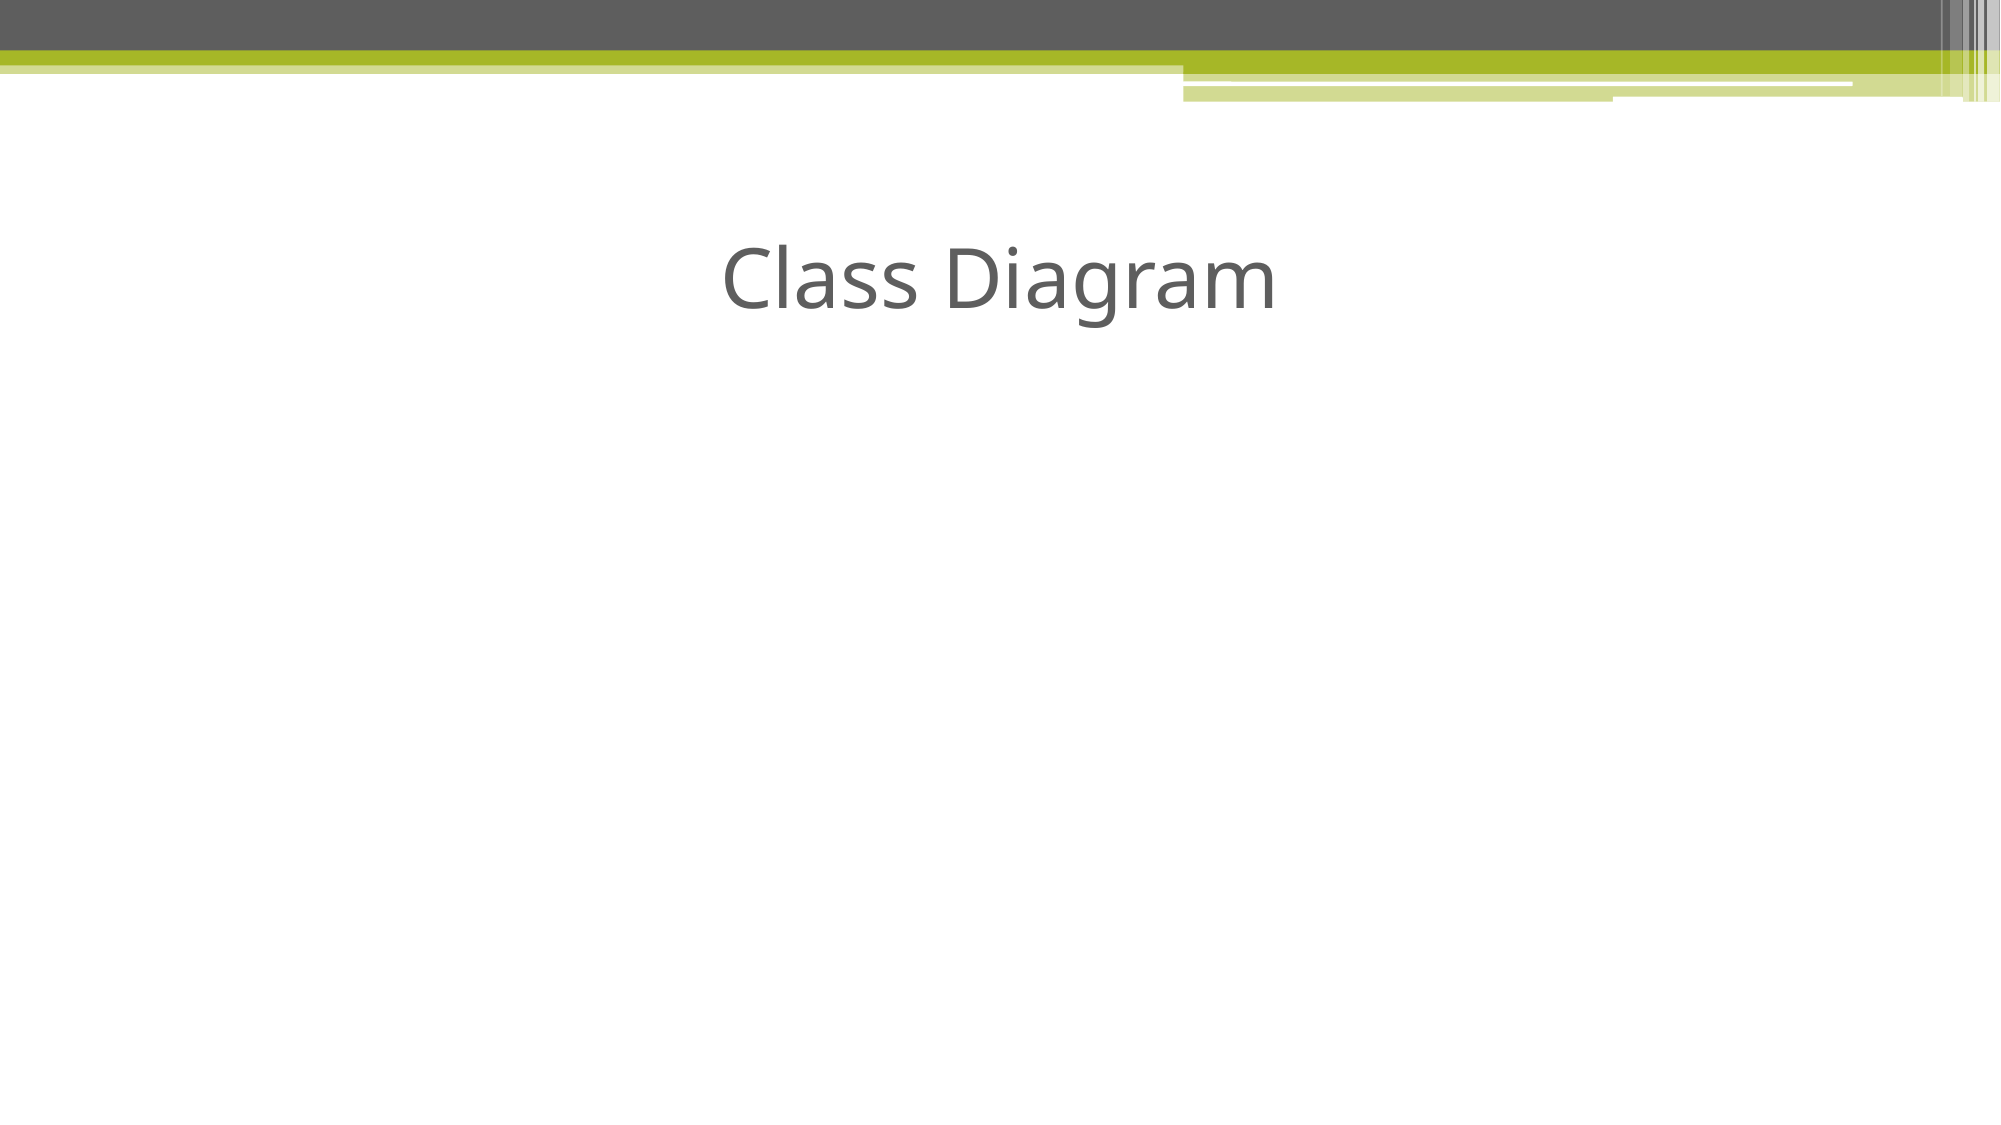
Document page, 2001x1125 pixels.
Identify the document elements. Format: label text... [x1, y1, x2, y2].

title Class Diagram [99, 187, 1900, 363]
